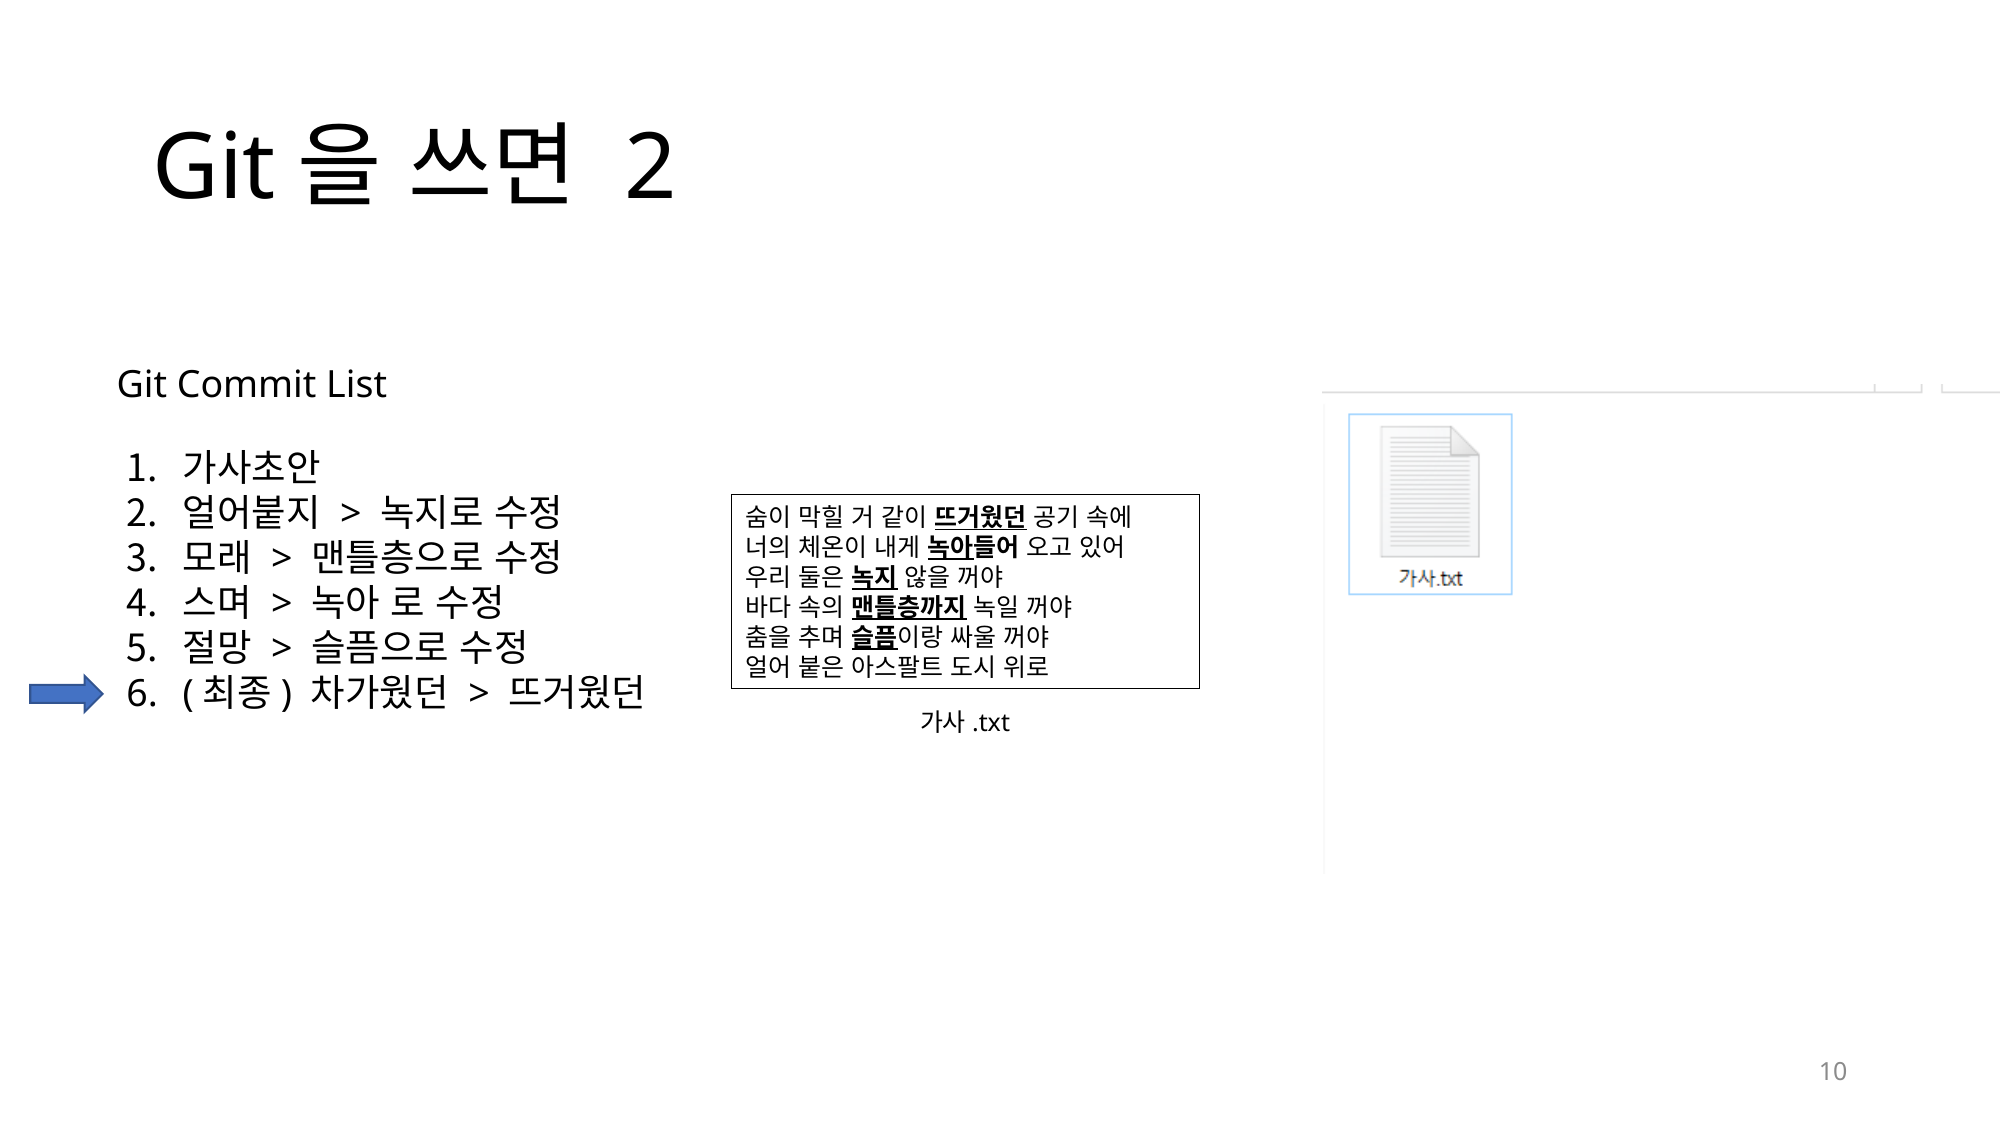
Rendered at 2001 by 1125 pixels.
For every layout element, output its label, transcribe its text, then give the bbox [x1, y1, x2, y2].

picture [1322, 384, 2000, 874]
text_box 가사초안 얼어붙지 > 녹지로 수정 모래 > 맨틀층으로 수정 스며 > 녹아 로 수정 절망 > 슬픔으로 수정 (최종) 차가웠던 > 뜨거웠던 [111, 437, 708, 722]
text_box 숨이 막힐 거 같이 뜨거웠던 공기 속에 너의 체온이 내게 녹아들어 오고 있어 우리 둘은 녹지 않을 꺼야 바다 속의 맨틀층까지 녹일 꺼야 춤을 추며 슬픔이랑 싸울 꺼야 얼어 붙은 아스팔트 도시 위로 [731, 494, 1200, 689]
title Git을 쓰면 2 [137, 59, 1863, 278]
slide_number 10 [1412, 1042, 1863, 1103]
text_box 가사.txt [852, 699, 1077, 744]
text_box [29, 673, 105, 715]
text_box Git Commit List [101, 352, 403, 413]
